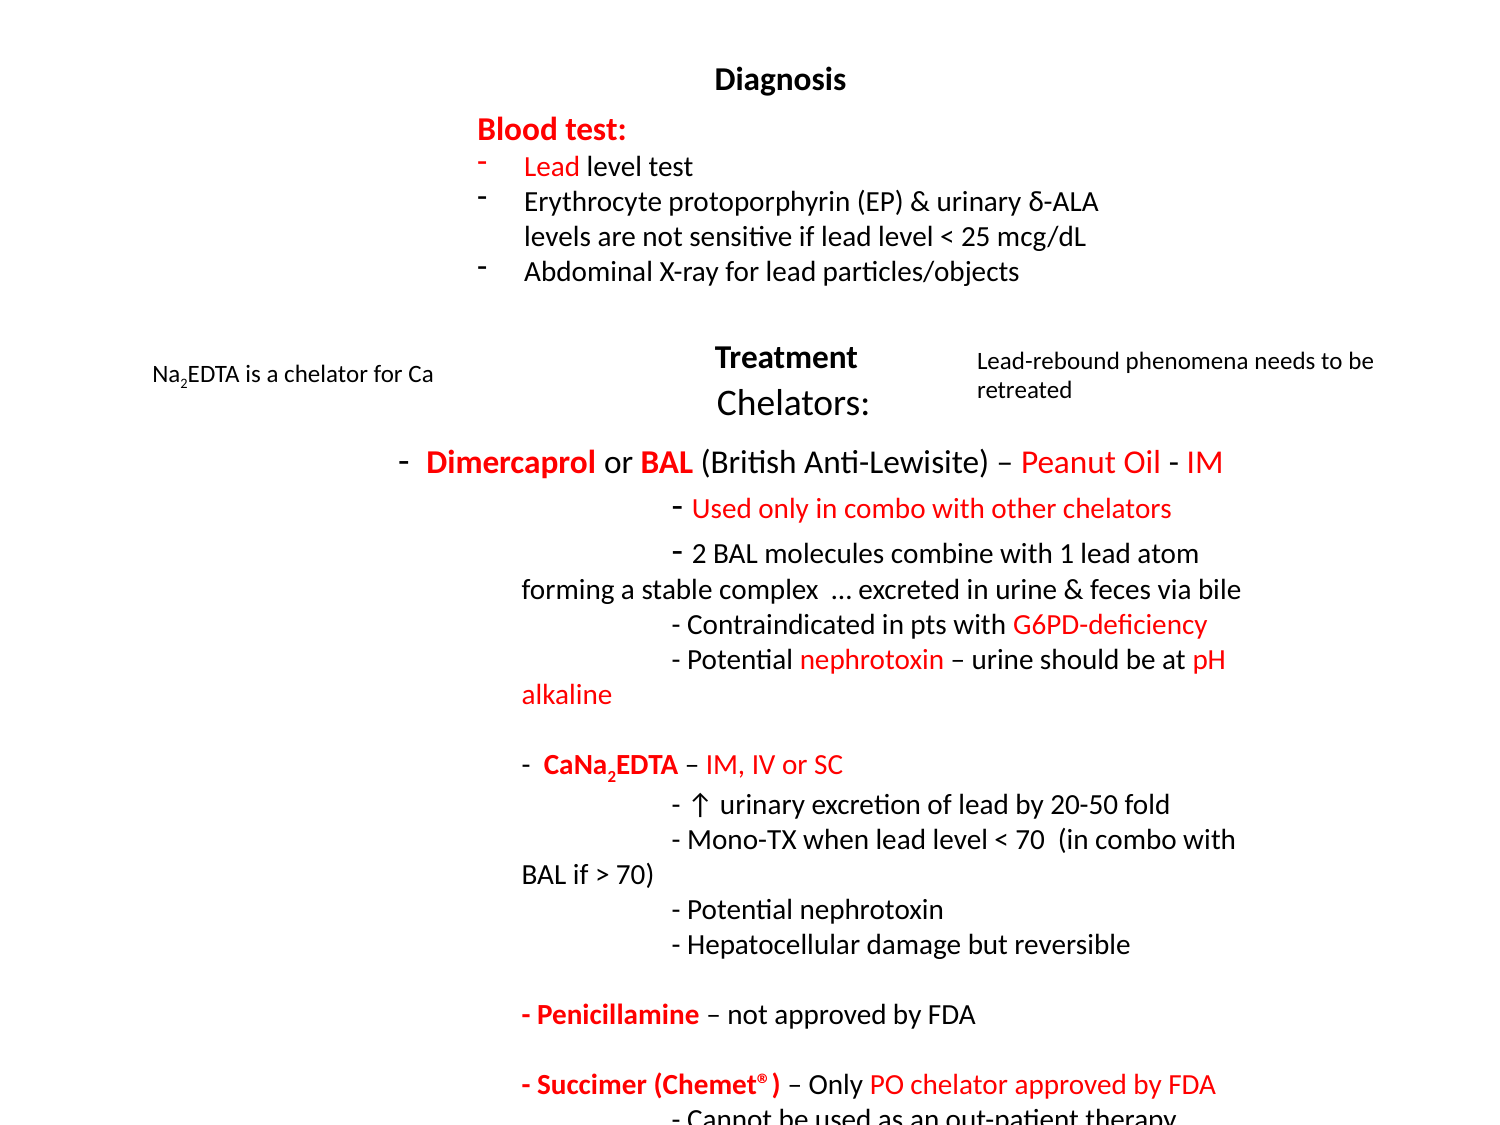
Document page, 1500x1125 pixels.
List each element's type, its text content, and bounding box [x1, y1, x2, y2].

text_box Blood test: Lead level test Erythrocyte protoporphyrin (EP) & urinary δ-ALA levels are not sensitive if lead level < 25 mcg/dL Abdominal X-ray for lead particles/objects [462, 99, 1175, 295]
text_box Diagnosis [699, 49, 869, 99]
text_box Chelators: - Dimercaprol or BAL (British Anti-Lewisite) – Peanut Oil - IM - Used only in combo with other chelators - 2 BAL molecules combine with 1 lead atom forming a stable complex … excreted in urine & feces via bile - Contraindicated in pts with G6PD-deficiency - Potential nephrotoxin – urine should be at pH alkaline - CaNa2EDTA – IM, IV or SC - ↑ urinary excretion of lead by 20-50 fold - Mono-TX when lead level < 70 (in combo with BAL if > 70) - Potential nephrotoxin - Hepatocellular damage but reversible - Penicillamine – not approved by FDA - Succimer (Chemet®) – Only PO chelator approved by FDA - Cannot be used as an out-patient therapy [299, 370, 1288, 1125]
text_box Na2EDTA is a chelator for Ca [137, 349, 475, 399]
text_box Treatment [699, 327, 888, 370]
text_box Lead-rebound phenomena needs to be retreated [962, 336, 1400, 412]
